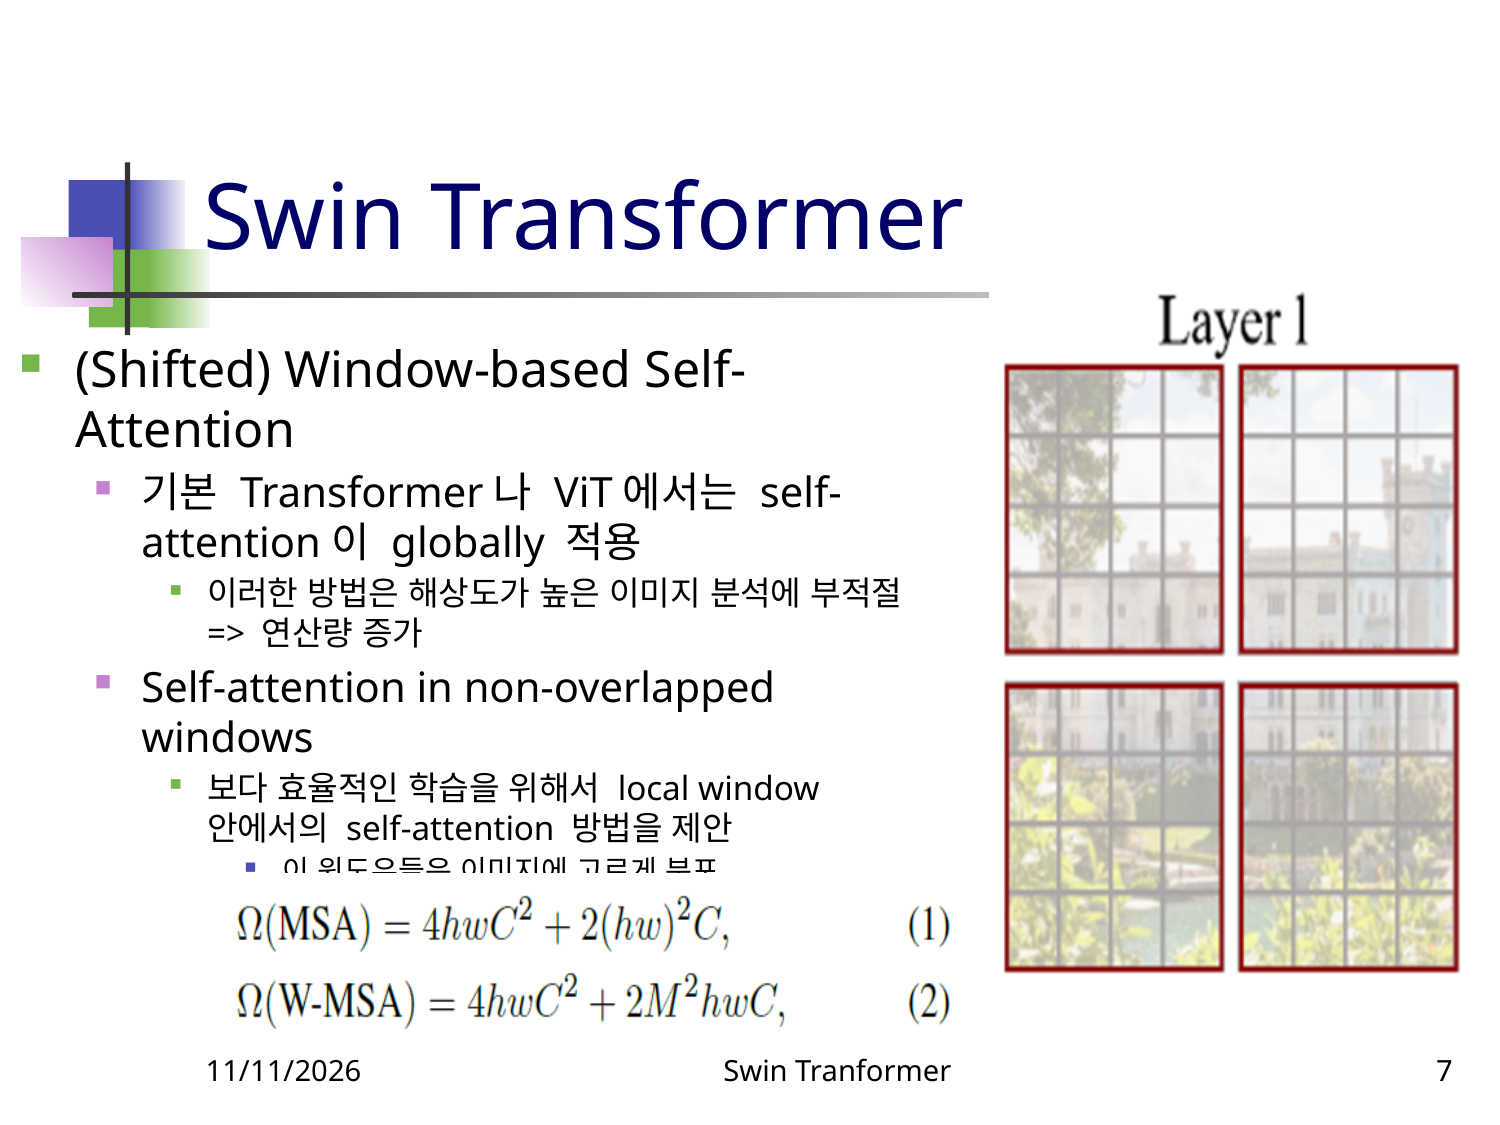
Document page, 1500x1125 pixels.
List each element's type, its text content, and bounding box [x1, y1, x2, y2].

slide_number 7 [1155, 1024, 1468, 1100]
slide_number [190, 1053, 504, 1100]
title Swin Transformer [188, 35, 1468, 275]
footer Swin Tranformer [600, 1024, 1075, 1100]
list (Shifted) Window-based Self-Attention 기본 Transformer나 ViT에서는 self-attention이 globally 적용 이러한 방법은 해상도가 높은 이미지 분석에 부적절 => 연산량 증가 Self-attention in non-overlapped windows 보다 효율적인 학습을 위해서 local window 안에서의 self-attention 방법을 제안 이 윈도우들은 이미지에 고르게 분포 예: 8x8 feature map이 4x4 (M=4) 크기의 4개의 윈도우로 구분 [4, 329, 942, 1005]
picture [194, 873, 973, 1049]
picture [988, 270, 1468, 986]
